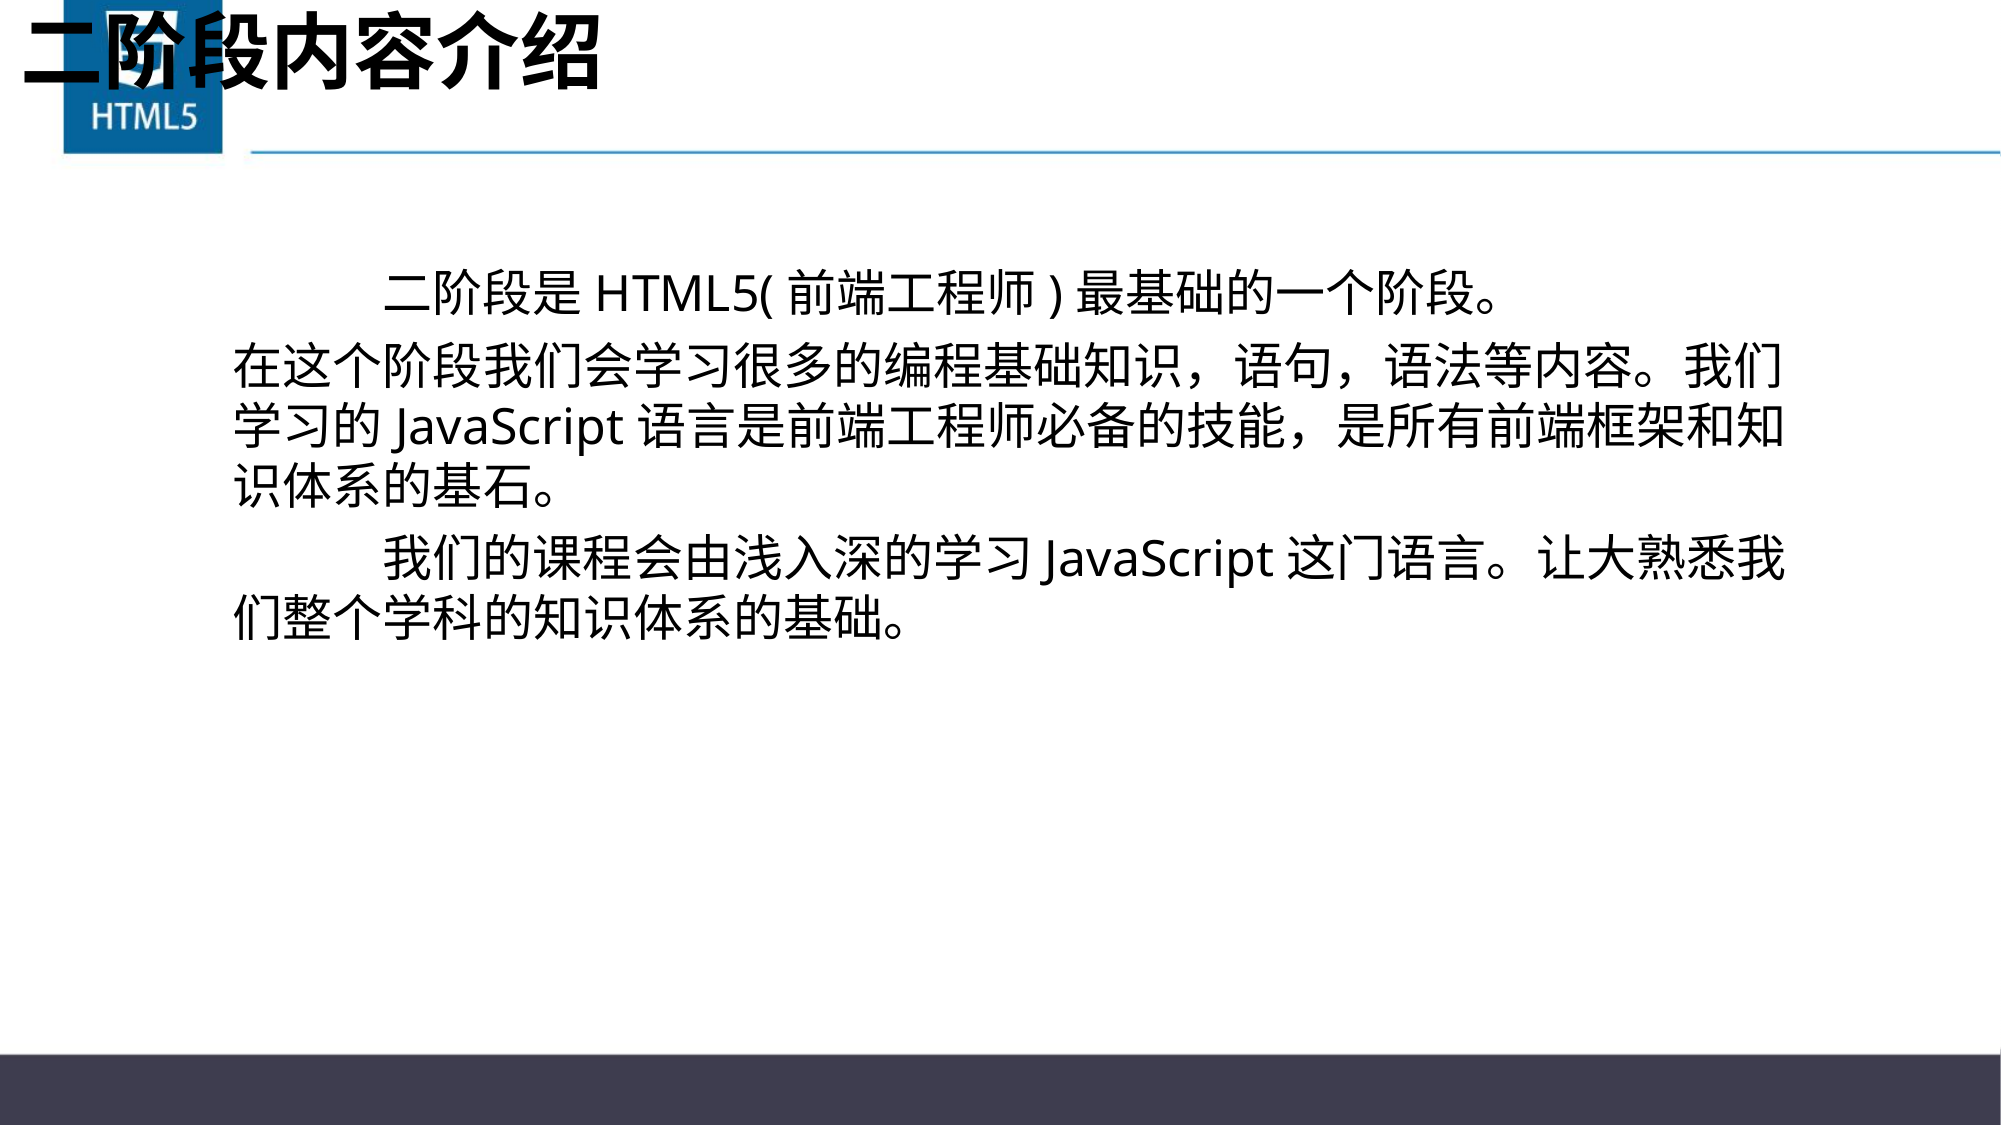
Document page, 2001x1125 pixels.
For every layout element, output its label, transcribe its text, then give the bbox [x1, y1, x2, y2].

title 二阶段内容介绍 [6, 3, 1997, 152]
list 二阶段是HTML5(前端工程师)最基础的一个阶段。 在这个阶段我们会学习很多的编程基础知识，语句，语法等内容。我们学习的JavaScript语言是前端工程师必备的技能，是所有前端框架和知识体系的基石。 我们的课程会由浅入深的学习JavaScript这门语言。让大熟悉我们整个学科的知识体系的基础。 [218, 254, 1847, 907]
picture [0, 0, 2001, 1125]
